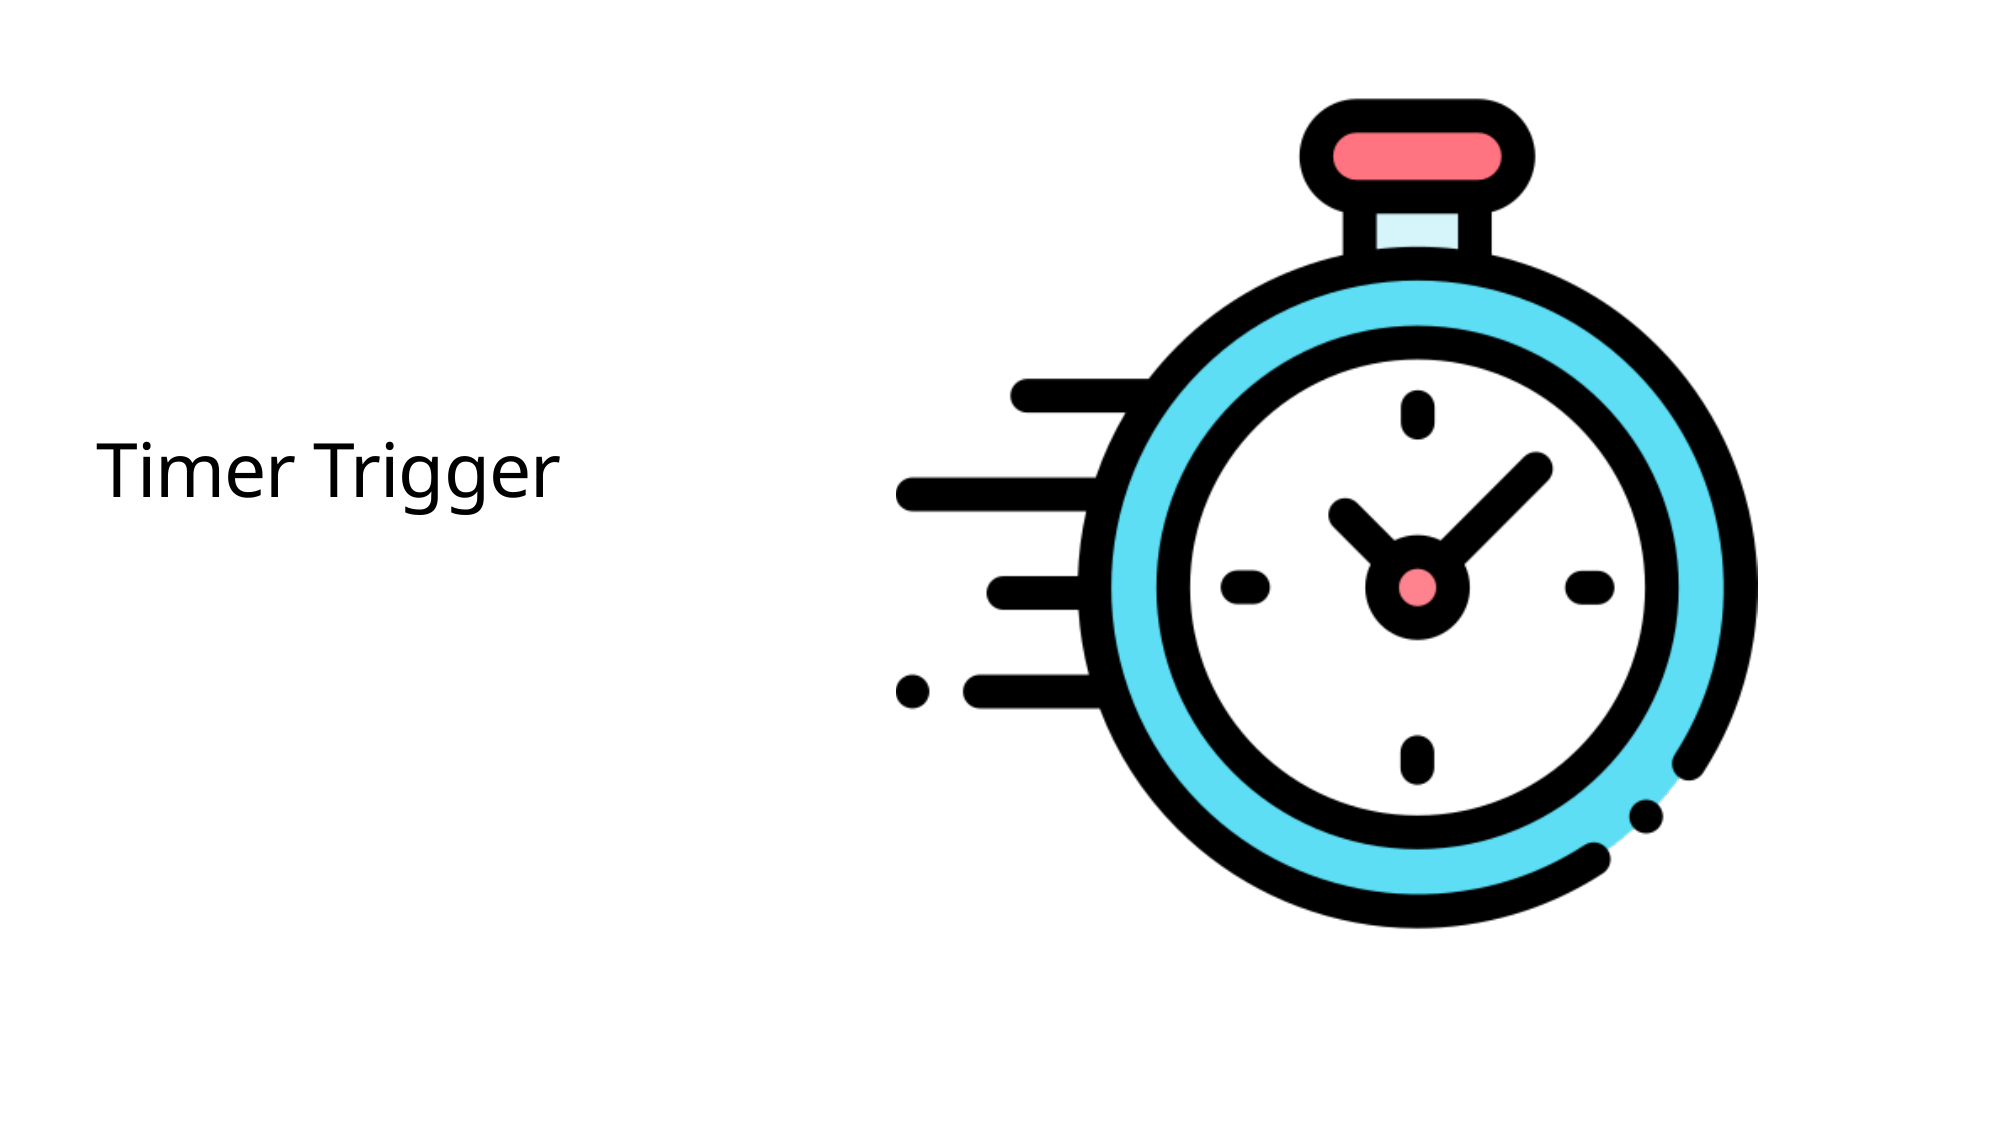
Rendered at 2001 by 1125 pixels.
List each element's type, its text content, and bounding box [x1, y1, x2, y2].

picture [896, 82, 1759, 946]
title Timer Trigger [96, 421, 779, 513]
